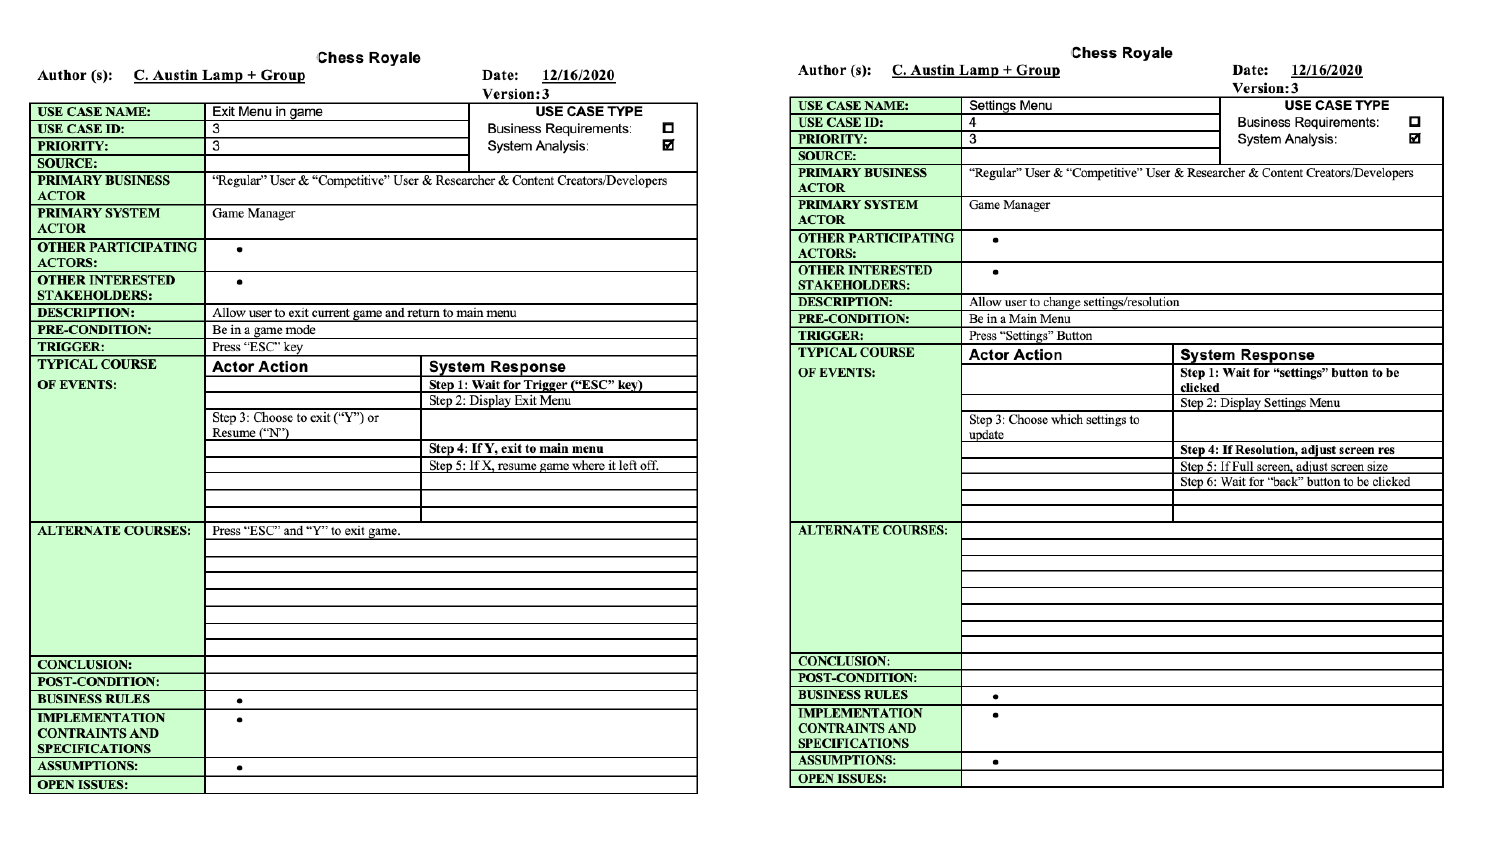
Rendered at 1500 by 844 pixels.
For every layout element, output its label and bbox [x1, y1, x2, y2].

picture [774, 24, 1467, 806]
picture [12, 11, 727, 806]
